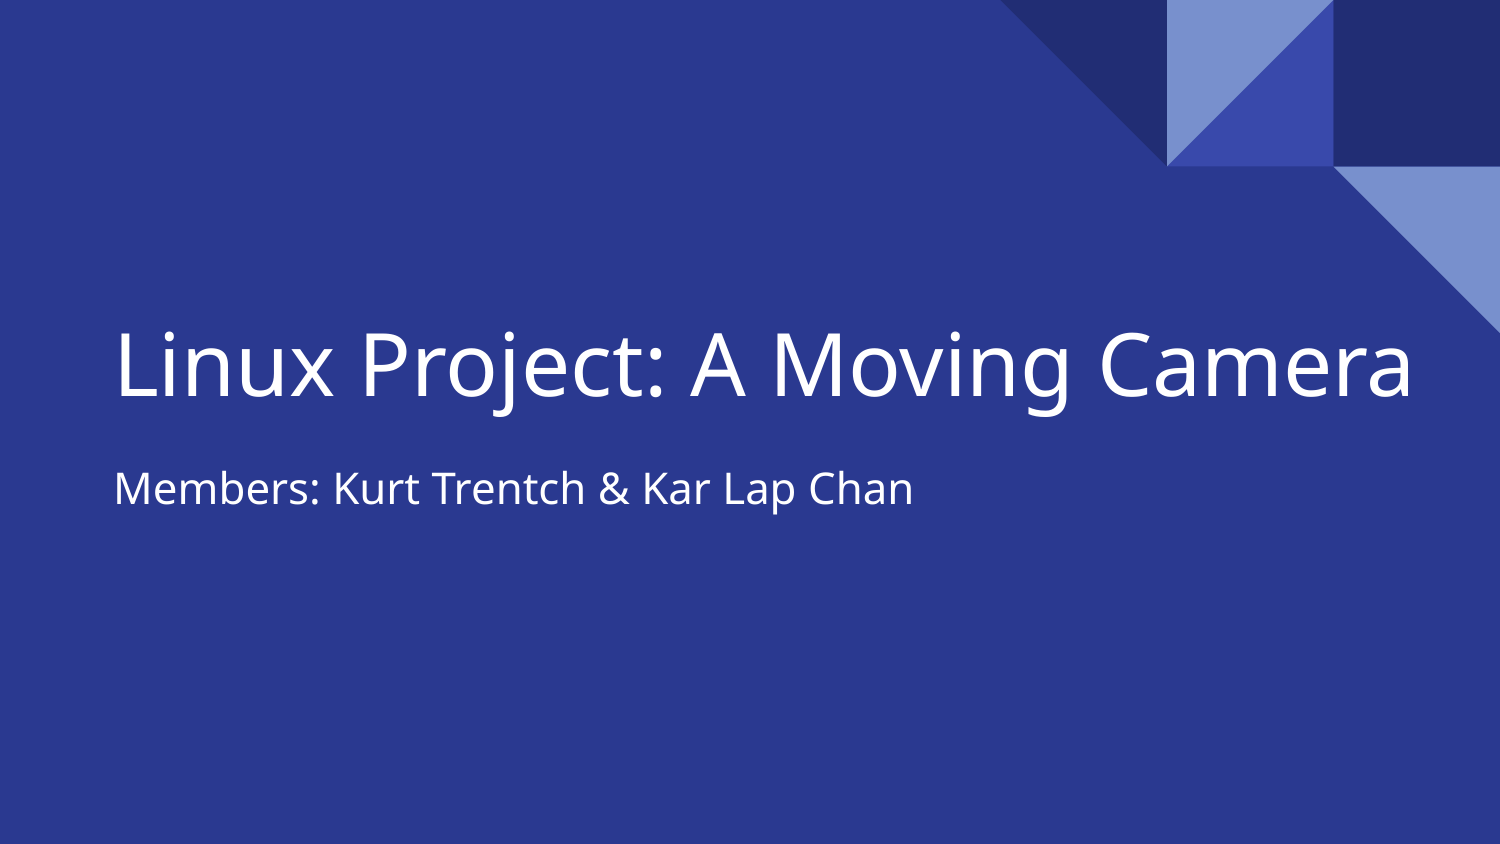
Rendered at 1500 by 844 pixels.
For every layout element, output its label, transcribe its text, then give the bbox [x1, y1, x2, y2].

title Linux Project: A Moving Camera [98, 291, 1447, 429]
subtitle Members: Kurt Trentch & Kar Lap Chan [98, 445, 1447, 517]
